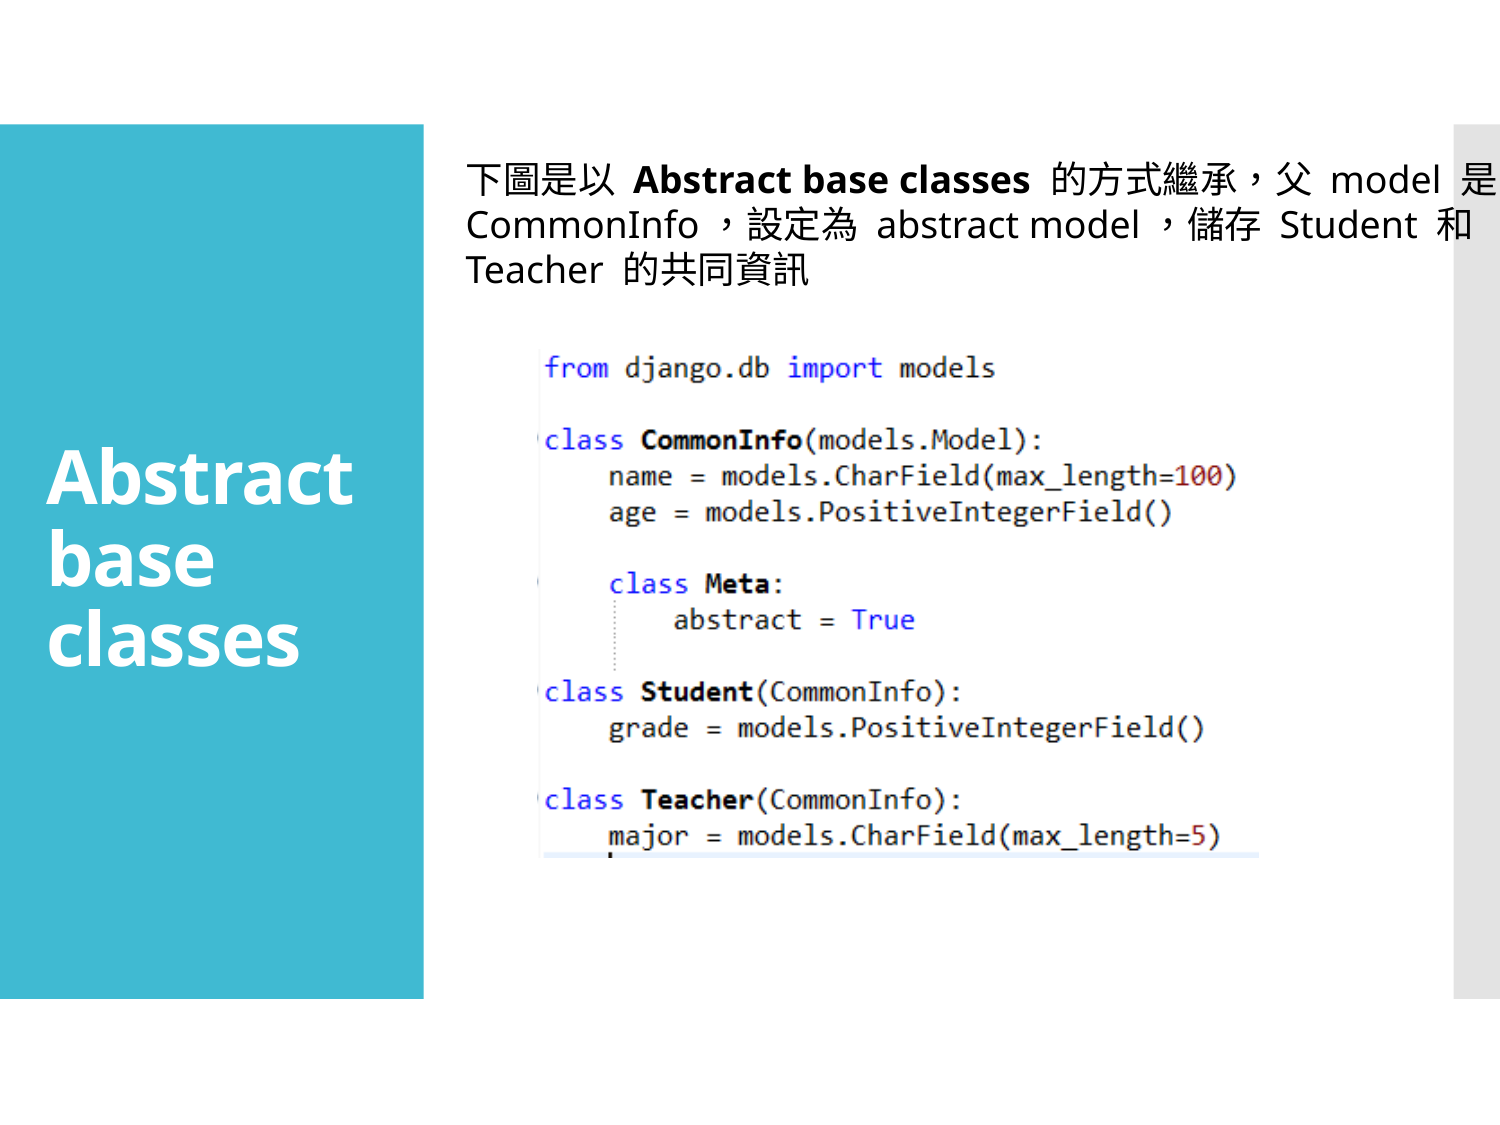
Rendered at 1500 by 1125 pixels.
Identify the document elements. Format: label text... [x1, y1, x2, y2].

title Abstract base classes [31, 184, 394, 940]
text_box 下圖是以 Abstract base classes 的方式繼承，父 model 是 CommonInfo，設定為 abstract model，儲存 Student 和 Teacher 的共同資訊 [450, 148, 1500, 299]
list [537, 349, 1260, 859]
